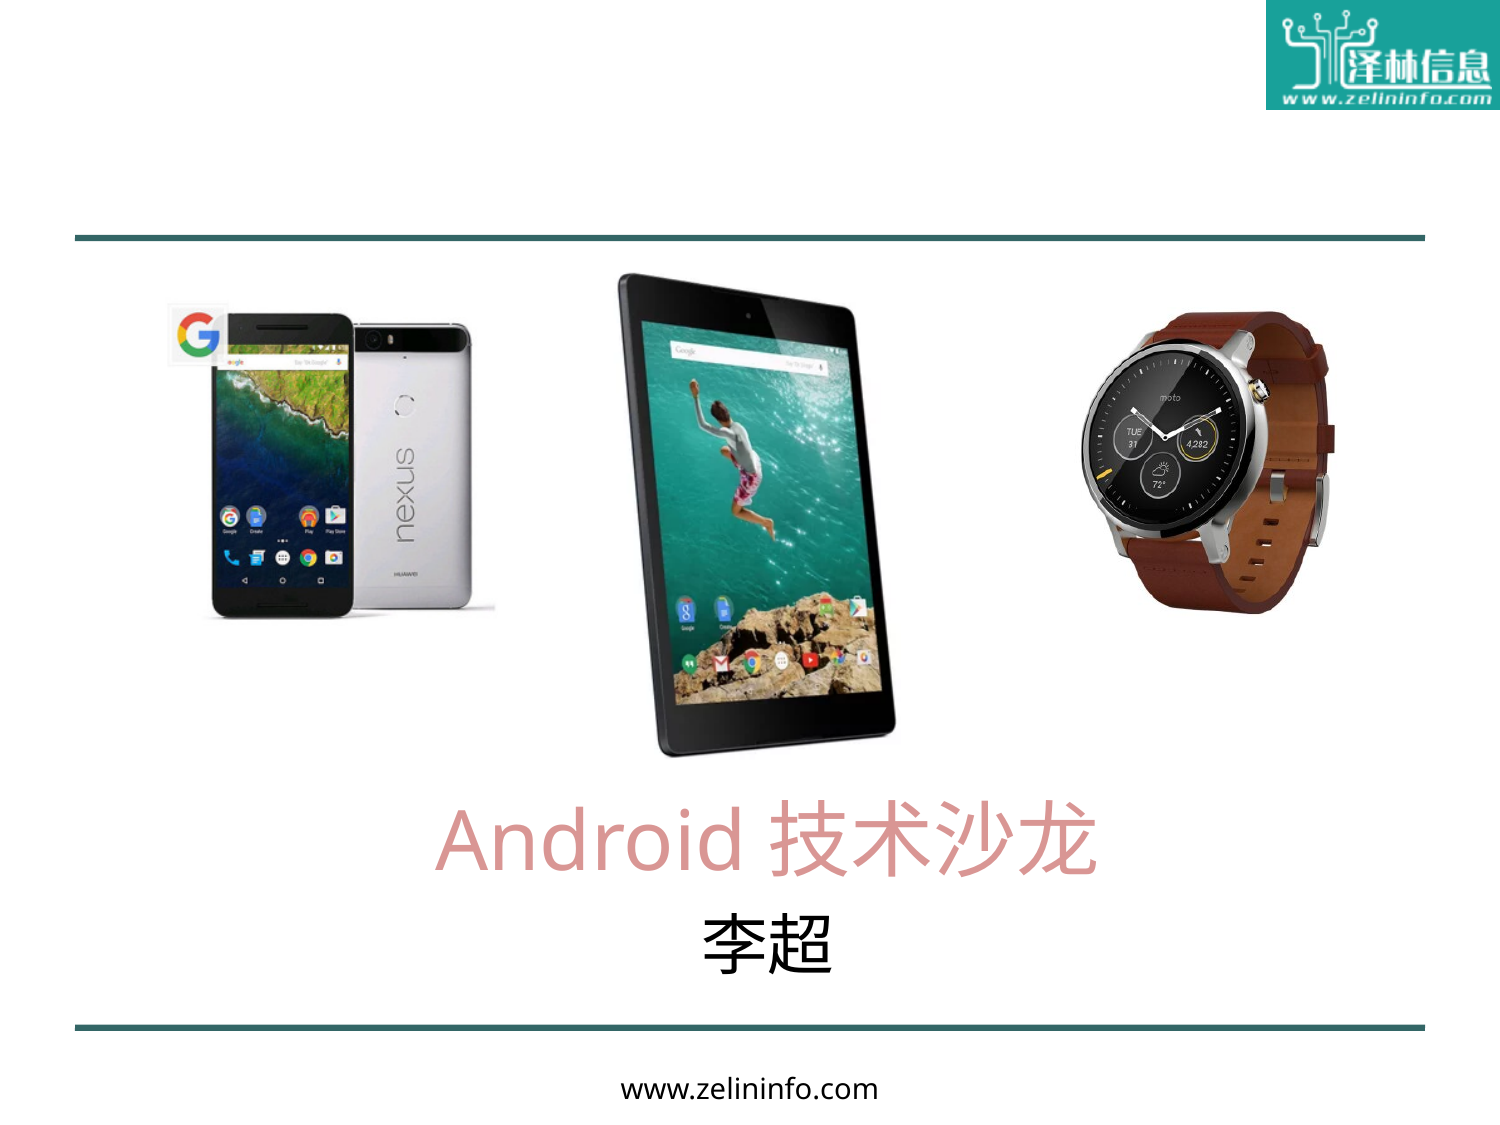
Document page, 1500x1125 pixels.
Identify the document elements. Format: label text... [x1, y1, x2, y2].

text_box 李超 [456, 895, 1080, 1000]
text_box Android技术沙龙 [420, 779, 1115, 895]
picture [164, 296, 503, 626]
picture [1074, 304, 1351, 618]
picture [1266, 0, 1500, 110]
picture [604, 268, 912, 763]
